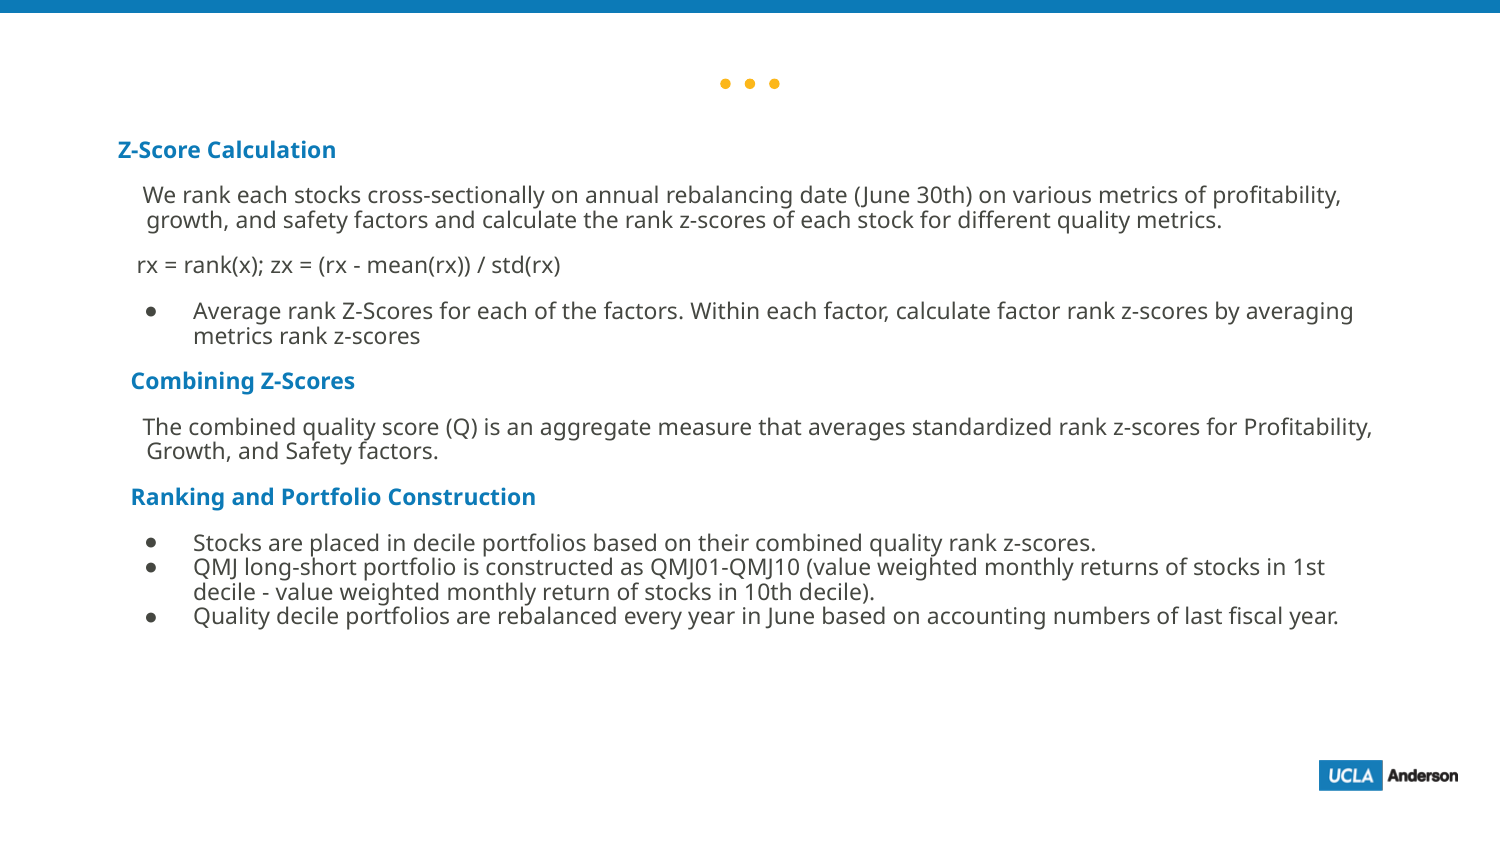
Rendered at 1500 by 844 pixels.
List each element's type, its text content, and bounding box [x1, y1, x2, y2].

picture [1319, 760, 1458, 791]
list Z-Score Calculation We rank each stocks cross-sectionally on annual rebalancing date (June 30th) on various metrics of profitability, growth, and safety factors and calculate the rank z-scores of each stock for different quality metrics. rx = rank(x); zx = (rx - mean(rx)) / std(rx) Average rank Z-Scores for each of the factors. Within each factor, calculate factor rank z-scores by averaging metrics rank z-scores Combining Z-Scores The combined quality score (Q) is an aggregate measure that averages standardized rank z-scores for Profitability, Growth, and Safety factors. Ranking and Portfolio Construction Stocks are placed in decile portfolios based on their combined quality rank z-scores. QMJ long-short portfolio is constructed as QMJ01-QMJ10 (value weighted monthly returns of stocks in 1st decile - value weighted monthly return of stocks in 10th decile). Quality decile portfolios are rebalanced every year in June based on accounting numbers of last fiscal year. [103, 130, 1397, 760]
